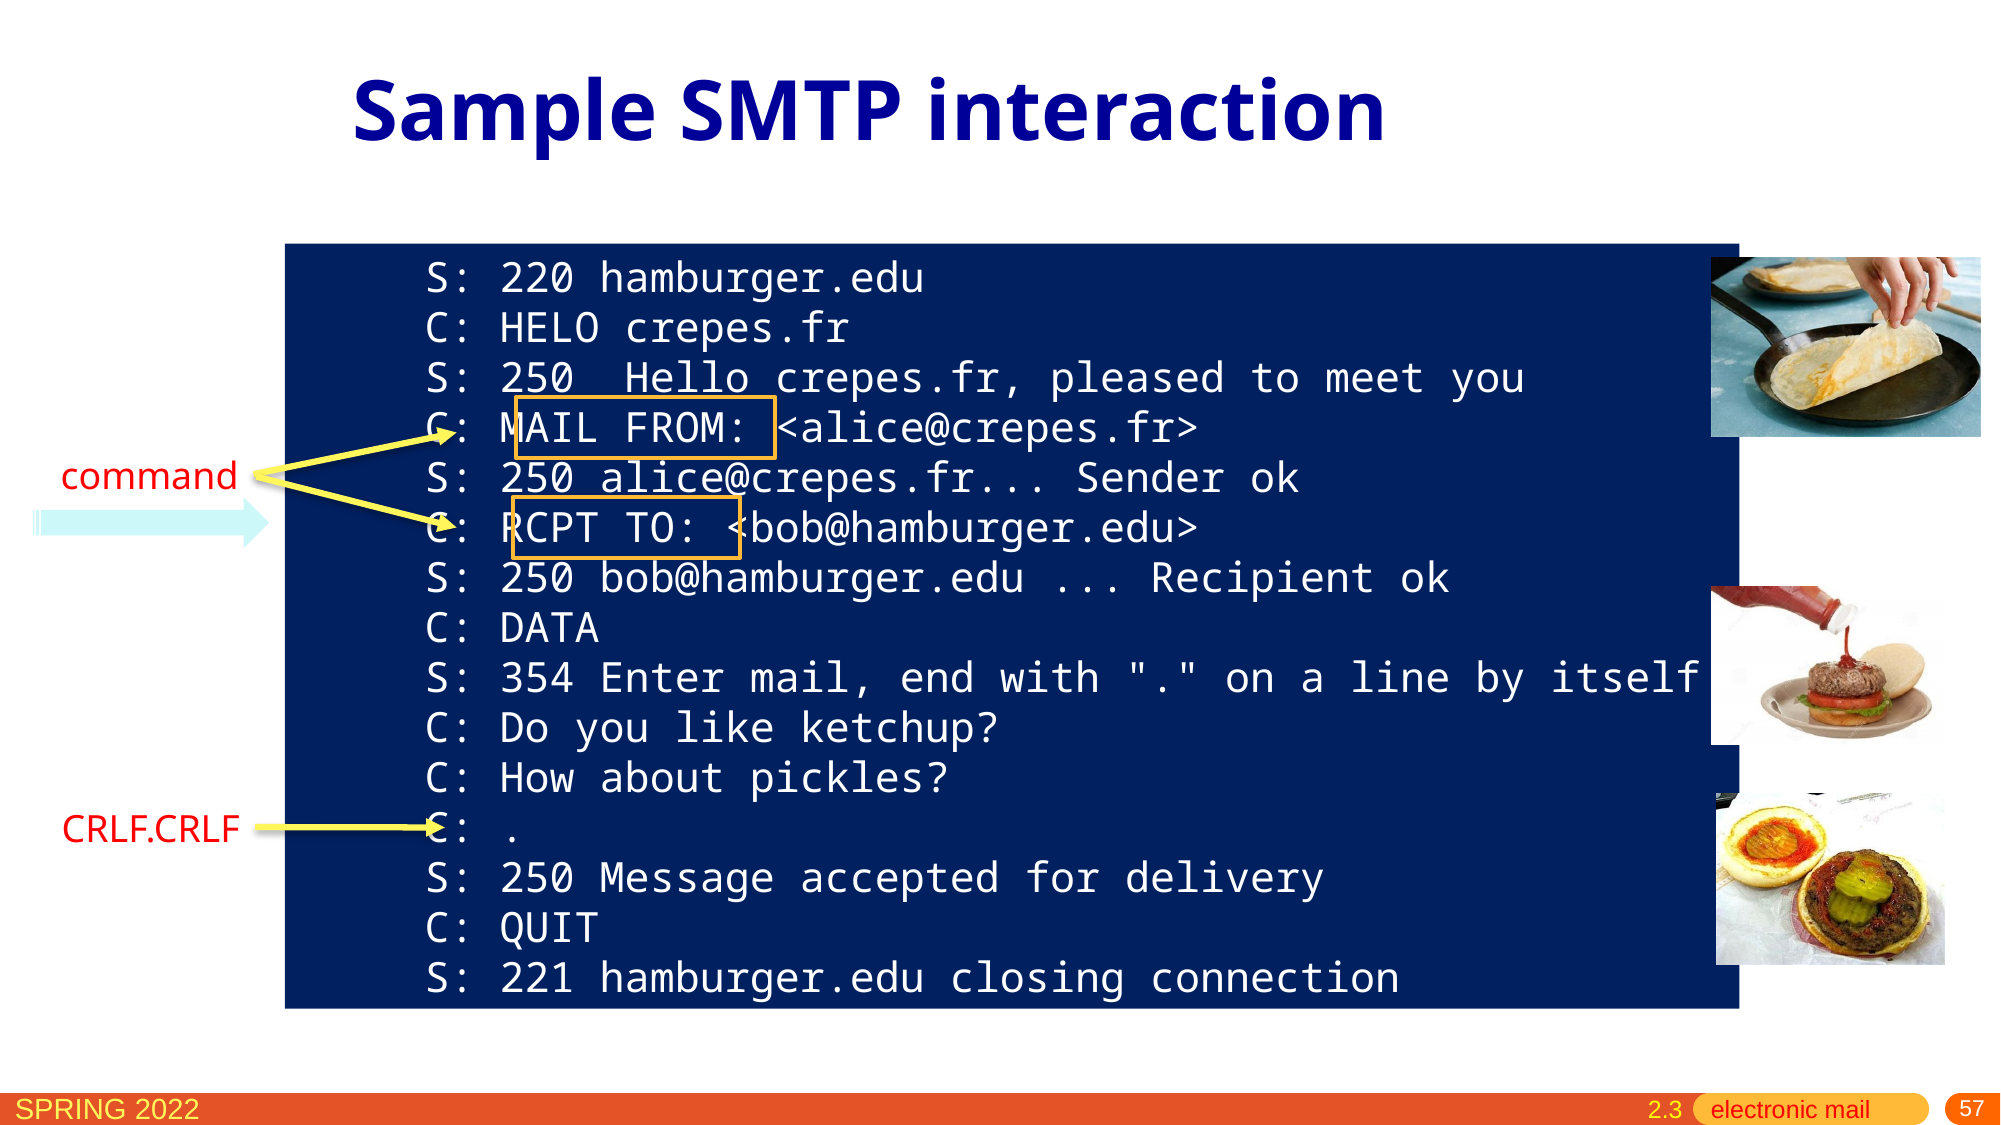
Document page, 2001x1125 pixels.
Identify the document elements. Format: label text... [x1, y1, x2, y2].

text_box S: 220 hamburger.edu C: HELO crepes.fr S: 250 Hello crepes.fr, pleased to meet you C: MAIL FROM: <alice@crepes.fr> S: 250 alice@crepes.fr... Sender ok C: RCPT TO: <bob@hamburger.edu> S: 250 bob@hamburger.edu ... Recipient ok C: DATA S: 354 Enter mail, end with "." on a line by itself C: Do you like ketchup? C: How about pickles? C: . S: 250 Message accepted for delivery C: QUIT S: 221 hamburger.edu closing connection [284, 243, 1740, 1009]
text_box 2.3 electronic mail [1626, 1086, 1945, 1125]
text_box [511, 495, 742, 560]
text_box [36, 497, 257, 549]
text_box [255, 432, 457, 475]
text_box CRLF.CRLF [46, 797, 256, 857]
title Sample SMTP interaction [337, 33, 1613, 182]
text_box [255, 476, 457, 528]
picture [1711, 585, 1946, 745]
text_box command [45, 444, 250, 505]
picture [1711, 257, 1981, 438]
picture [1716, 792, 1946, 965]
text_box [514, 395, 777, 460]
